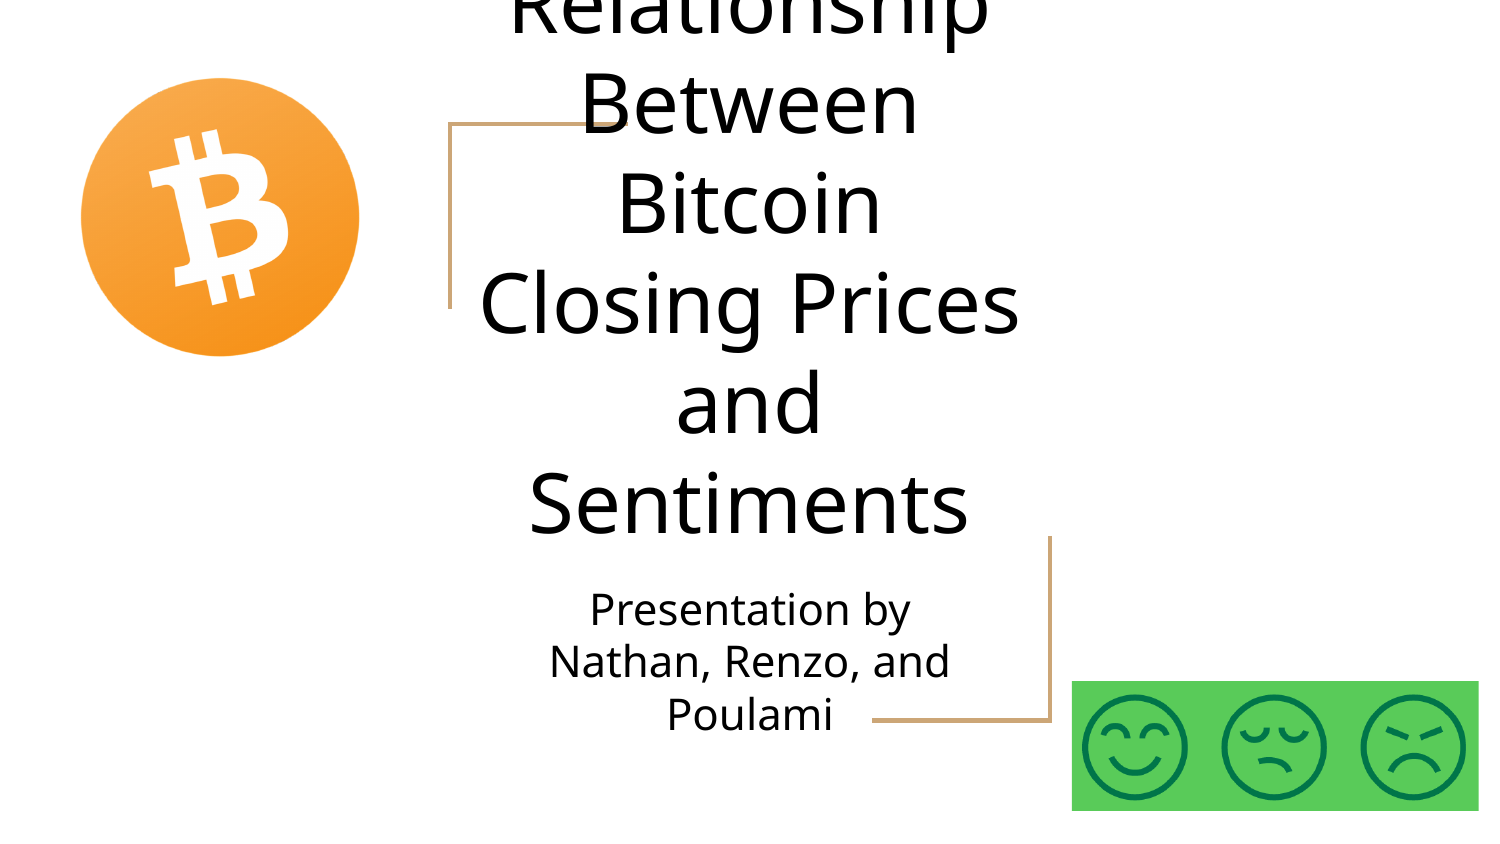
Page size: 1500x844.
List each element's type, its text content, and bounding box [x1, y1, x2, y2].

title Relationship Between Bitcoin Closing Prices and Sentiments [458, 158, 1042, 566]
subtitle Presentation by Nathan, Renzo, and Poulami [499, 566, 1001, 682]
picture [33, 30, 407, 404]
picture [1071, 681, 1479, 812]
